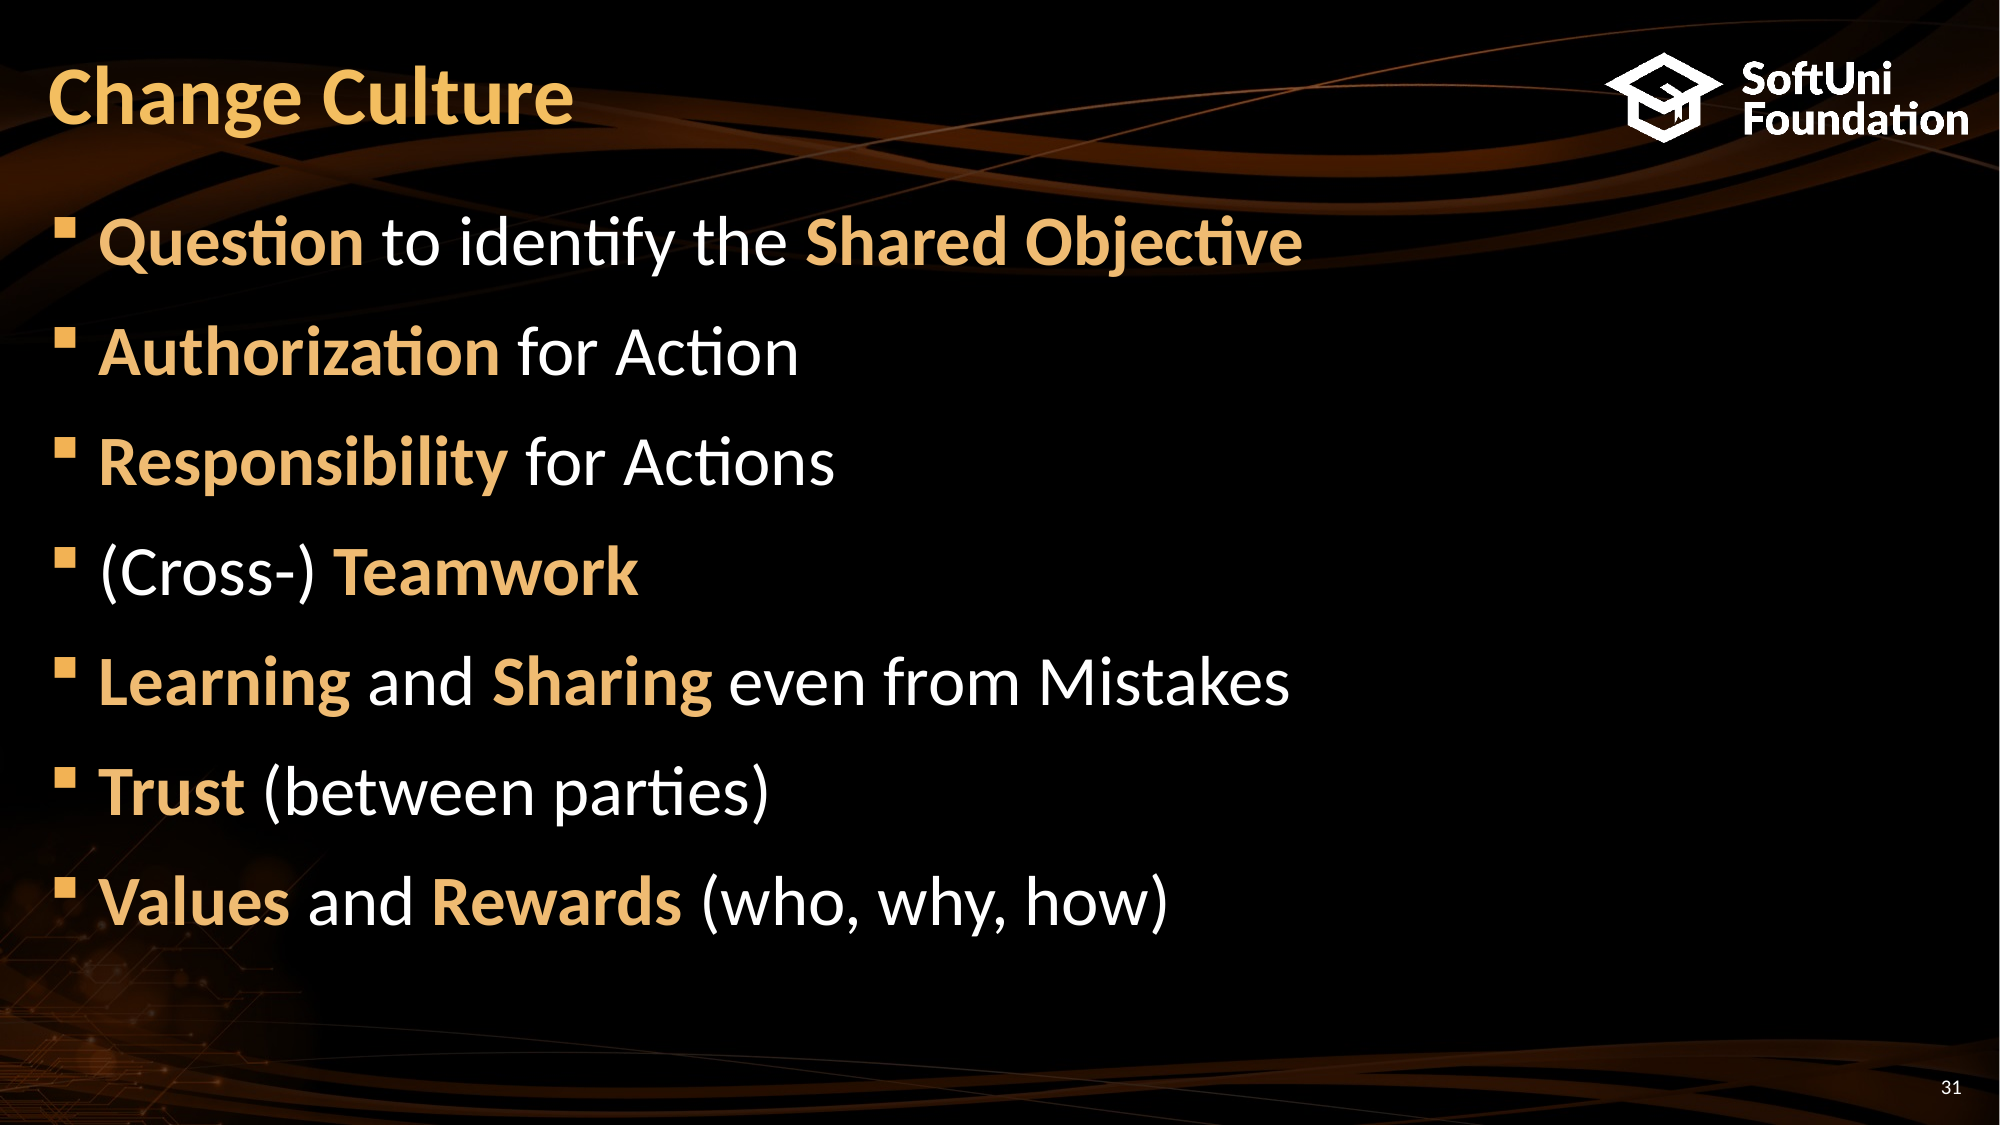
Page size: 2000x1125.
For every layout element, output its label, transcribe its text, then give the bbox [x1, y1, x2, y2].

list Question to identify the Shared Objective Authorization for Action Responsibility for Actions (Cross-) Teamwork Learning and Sharing even from Mistakes Trust (between parties) Values and Rewards (who, why, how) [31, 188, 1968, 1103]
picture [0, 0, 2000, 1125]
title Change Culture [30, 6, 1602, 189]
